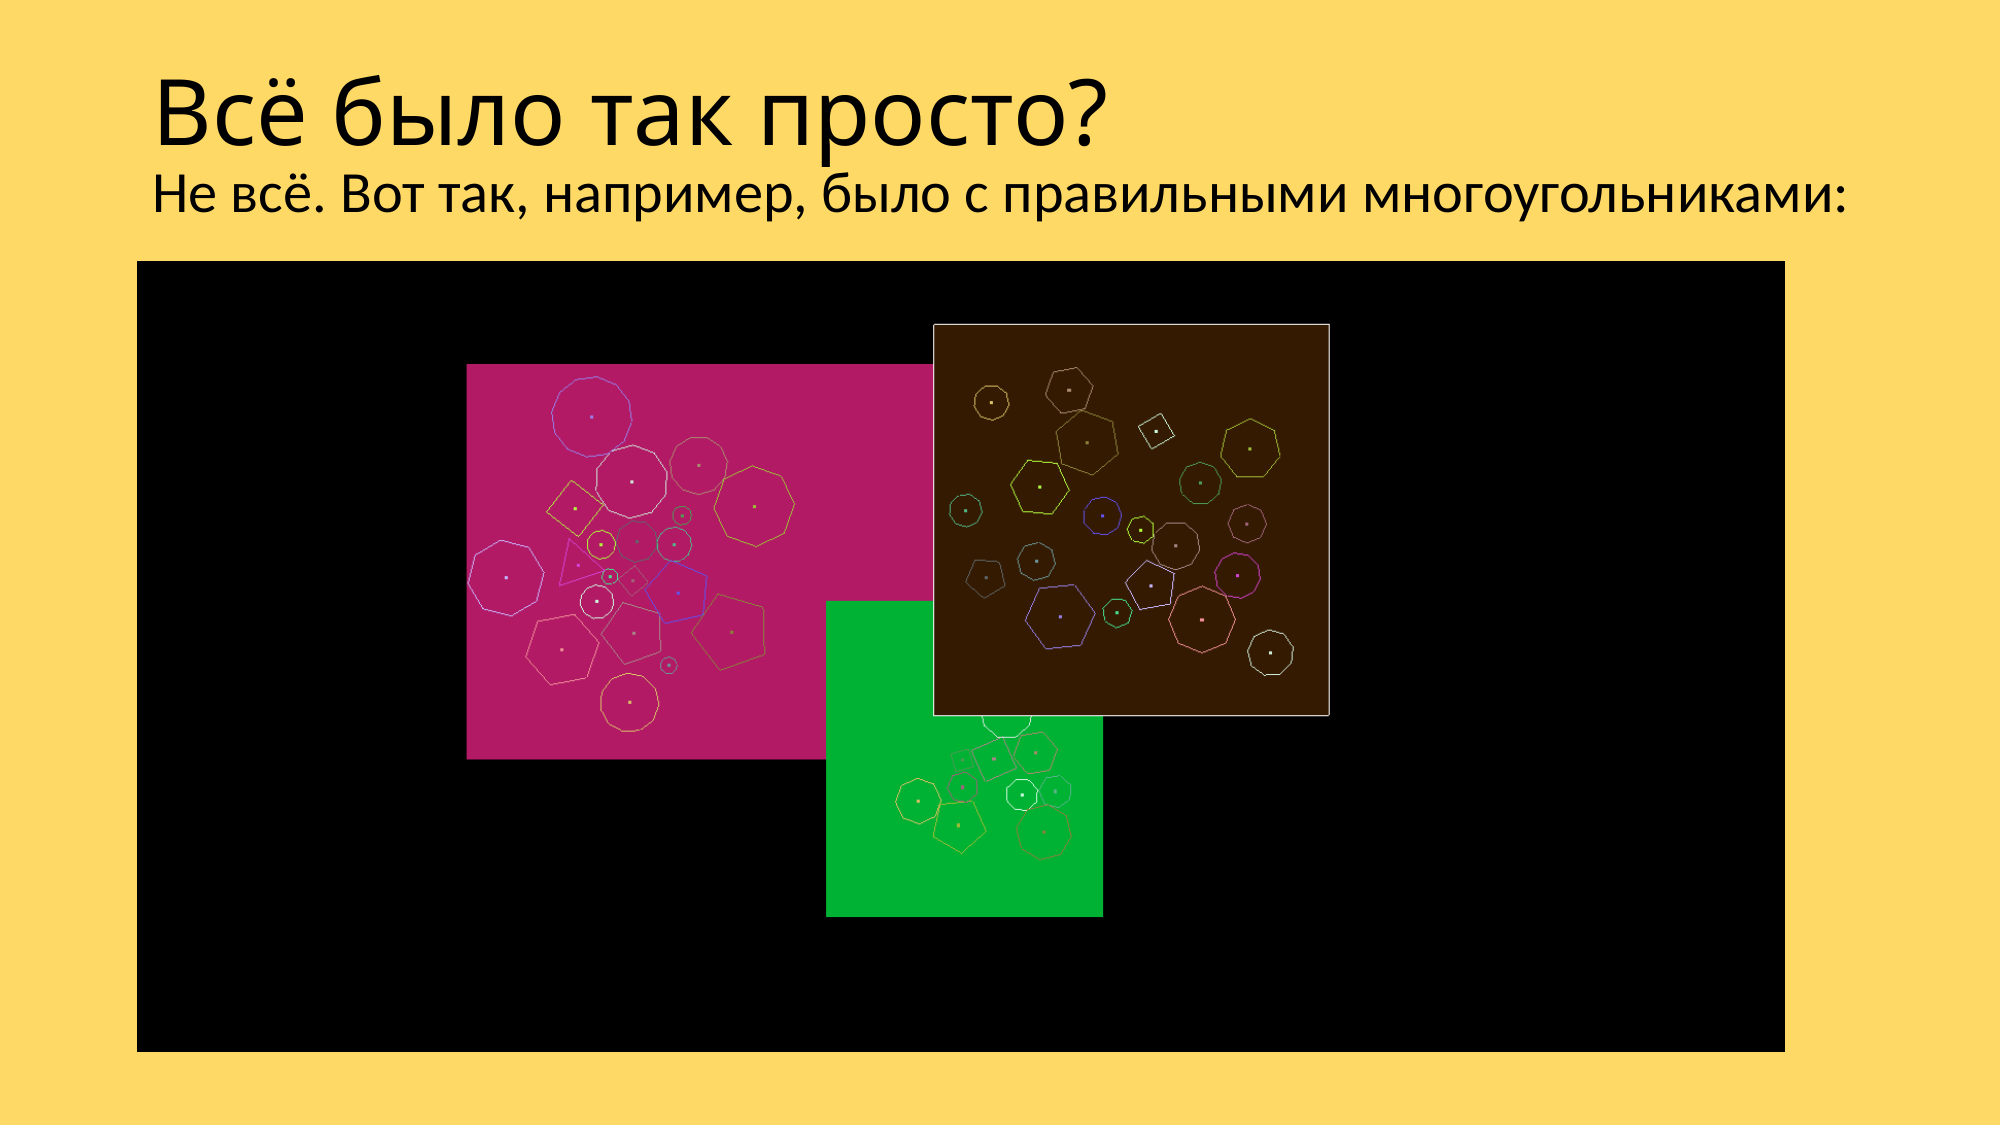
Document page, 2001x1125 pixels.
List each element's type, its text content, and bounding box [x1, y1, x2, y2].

list Не всё. Вот так, например, было с правильными многоугольниками: [137, 154, 1892, 869]
title Всё было так просто? [137, 6, 1863, 154]
picture [137, 261, 1785, 1052]
